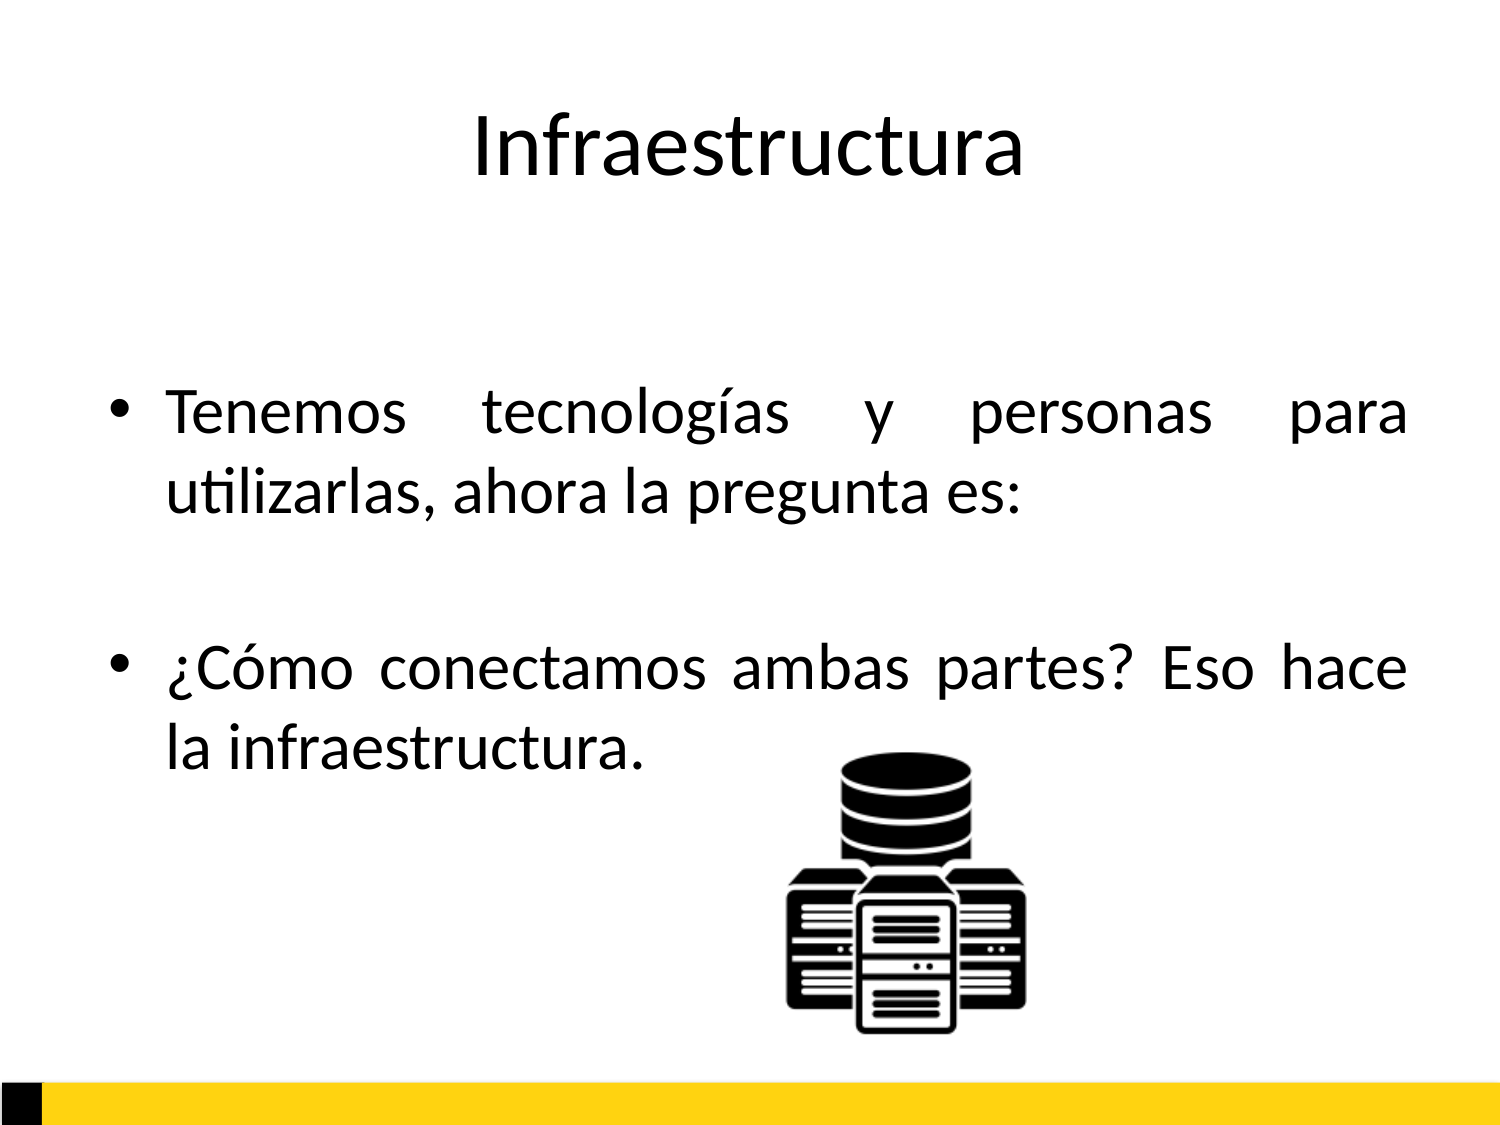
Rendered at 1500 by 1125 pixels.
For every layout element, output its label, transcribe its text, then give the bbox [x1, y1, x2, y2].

list Tenemos tecnologías y personas para utilizarlas, ahora la pregunta es: ¿Cómo conectamos ambas partes? Eso hace la infraestructura. [75, 184, 1425, 927]
picture [749, 736, 1063, 1050]
title Infraestructura [75, 45, 1425, 184]
